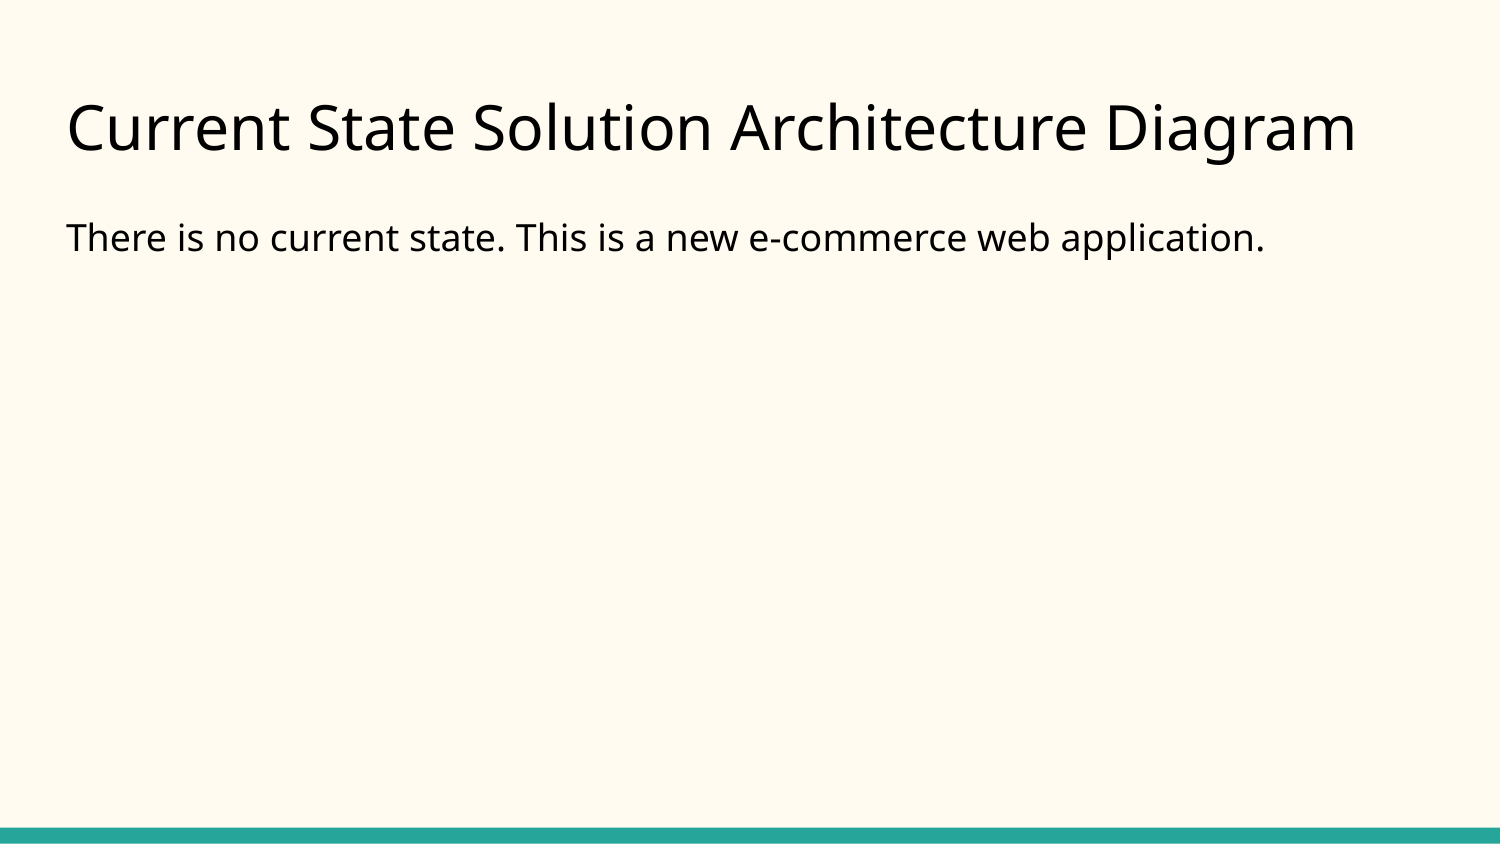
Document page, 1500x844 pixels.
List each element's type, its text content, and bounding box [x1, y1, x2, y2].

list There is no current state. This is a new e-commerce web application. [51, 192, 1449, 750]
title Current State Solution Architecture Diagram [51, 72, 1449, 174]
